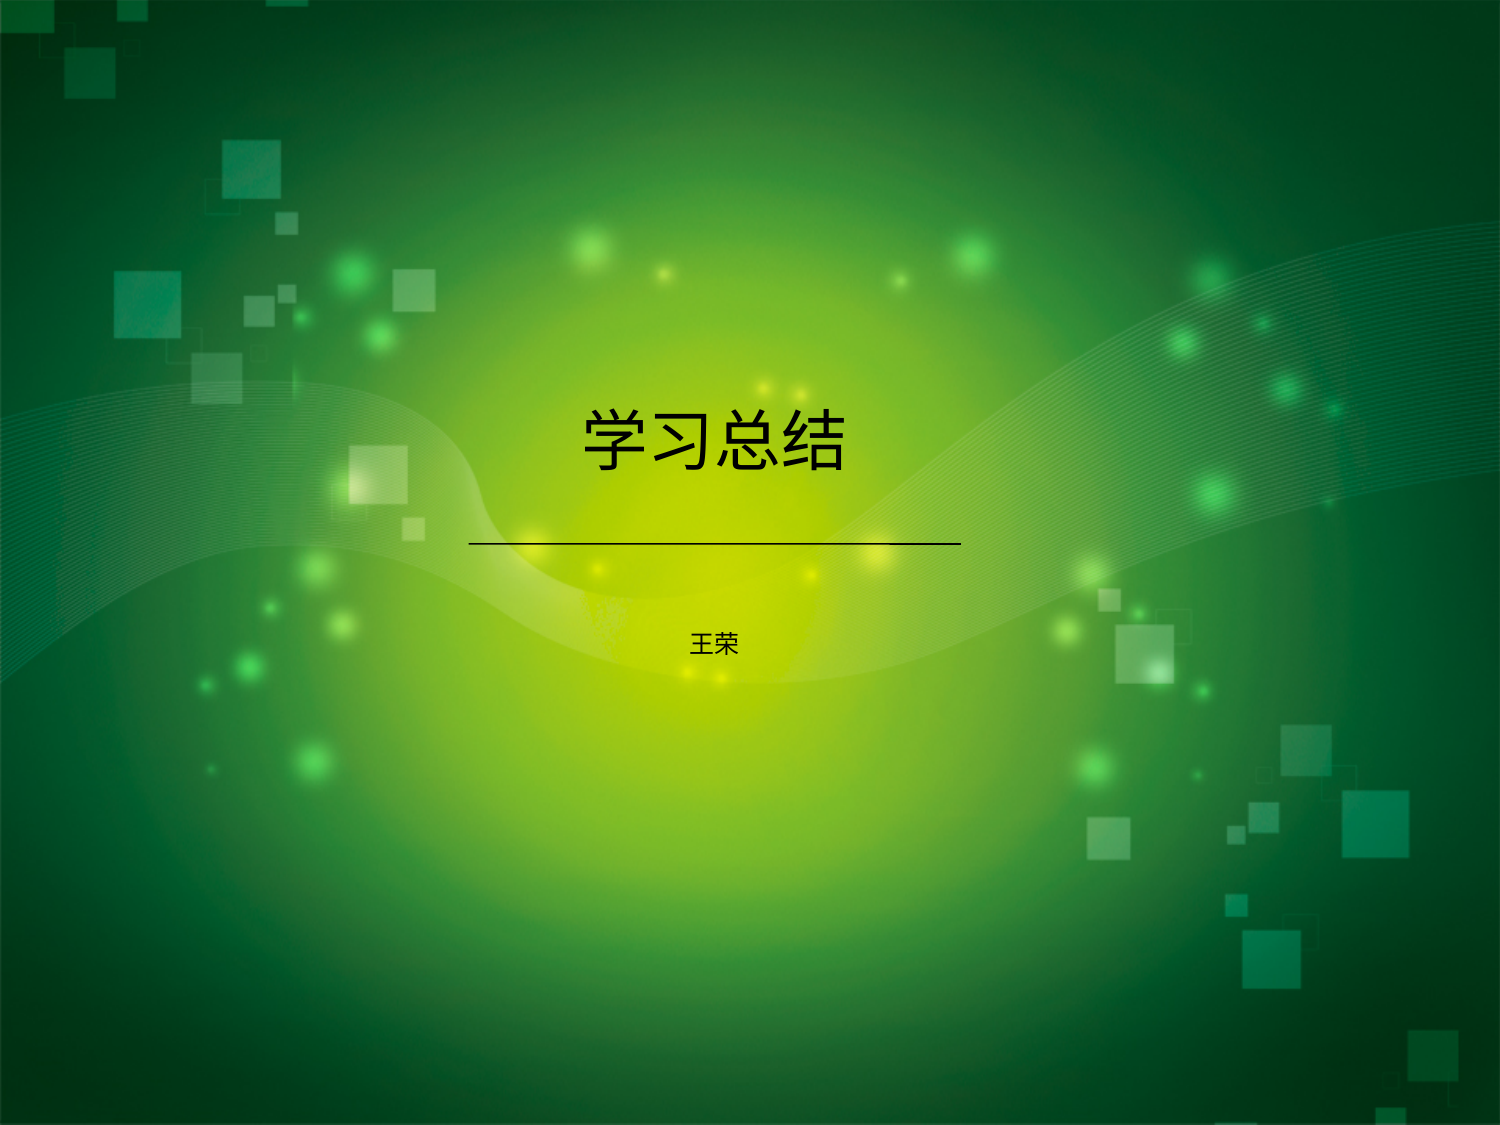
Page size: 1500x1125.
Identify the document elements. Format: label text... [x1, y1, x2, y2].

picture [0, 0, 1500, 1125]
text_box 学习总结 王荣 [457, 391, 973, 697]
